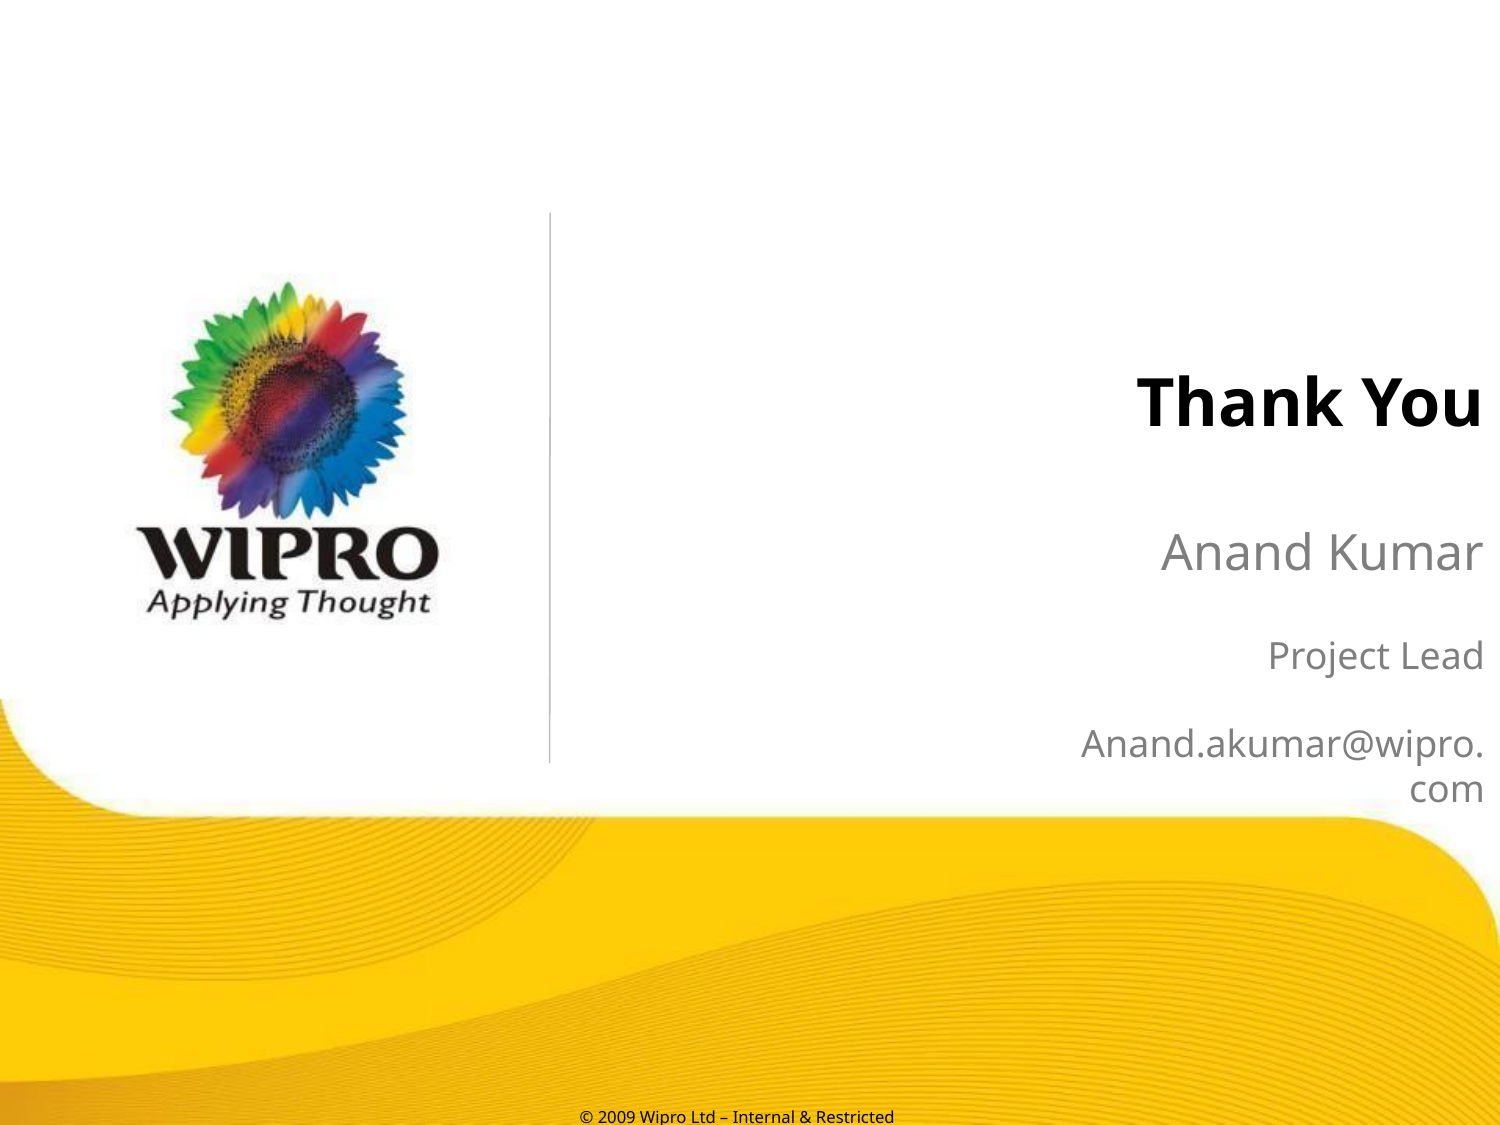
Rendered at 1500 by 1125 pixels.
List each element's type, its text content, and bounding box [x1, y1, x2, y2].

picture [62, 224, 513, 675]
title Thank You [549, 237, 1500, 563]
subtitle Anand Kumar [1012, 563, 1500, 638]
text_box Project Lead [1049, 624, 1500, 700]
text_box Anand.akumar@wipro.com [1049, 712, 1500, 788]
picture [0, 699, 1500, 1125]
